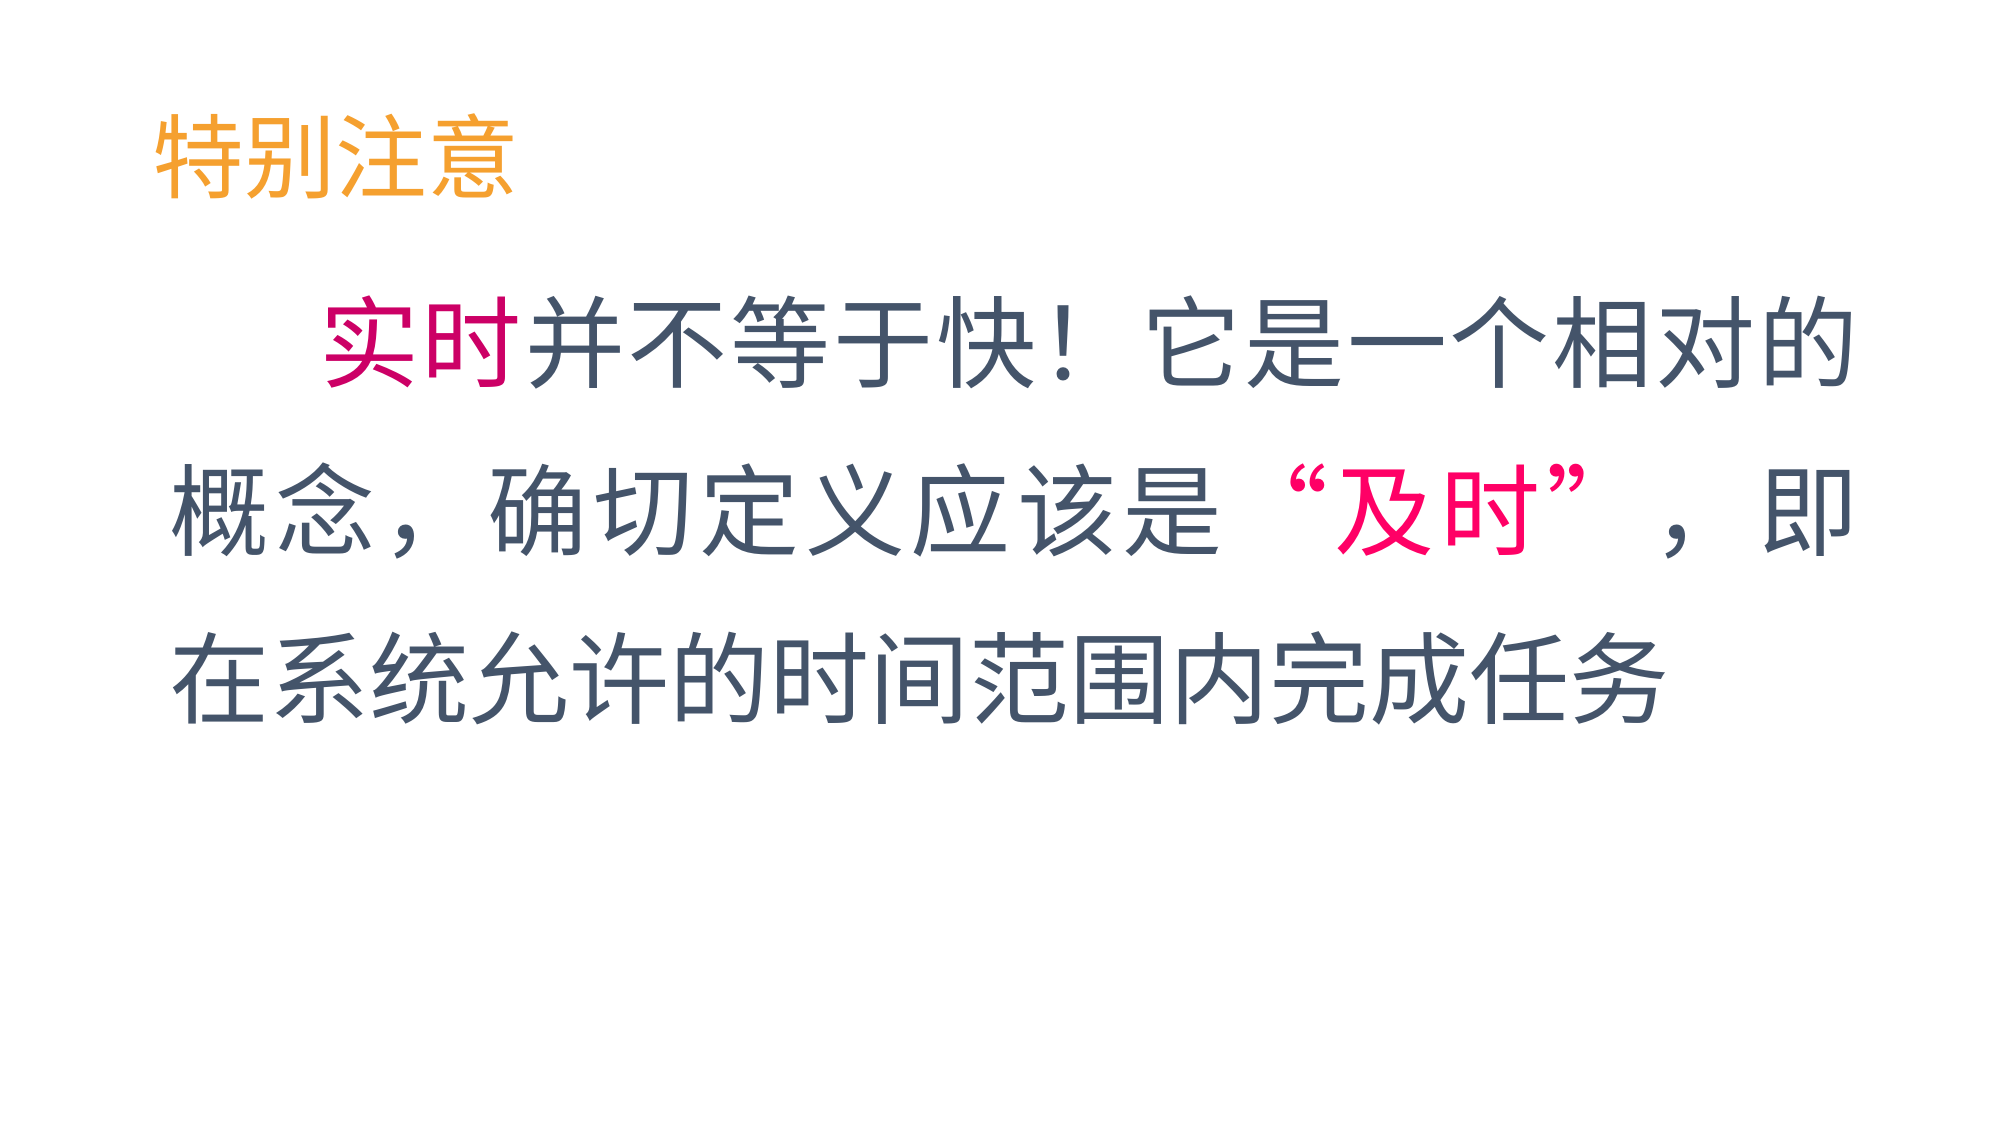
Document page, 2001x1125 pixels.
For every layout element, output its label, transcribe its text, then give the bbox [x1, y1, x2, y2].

text_box 实时并不等于快！它是一个相对的概念，确切定义应该是“及时”，即在系统允许的时间范围内完成任务 [98, 225, 1873, 1088]
title 特别注意 [137, 59, 1863, 225]
